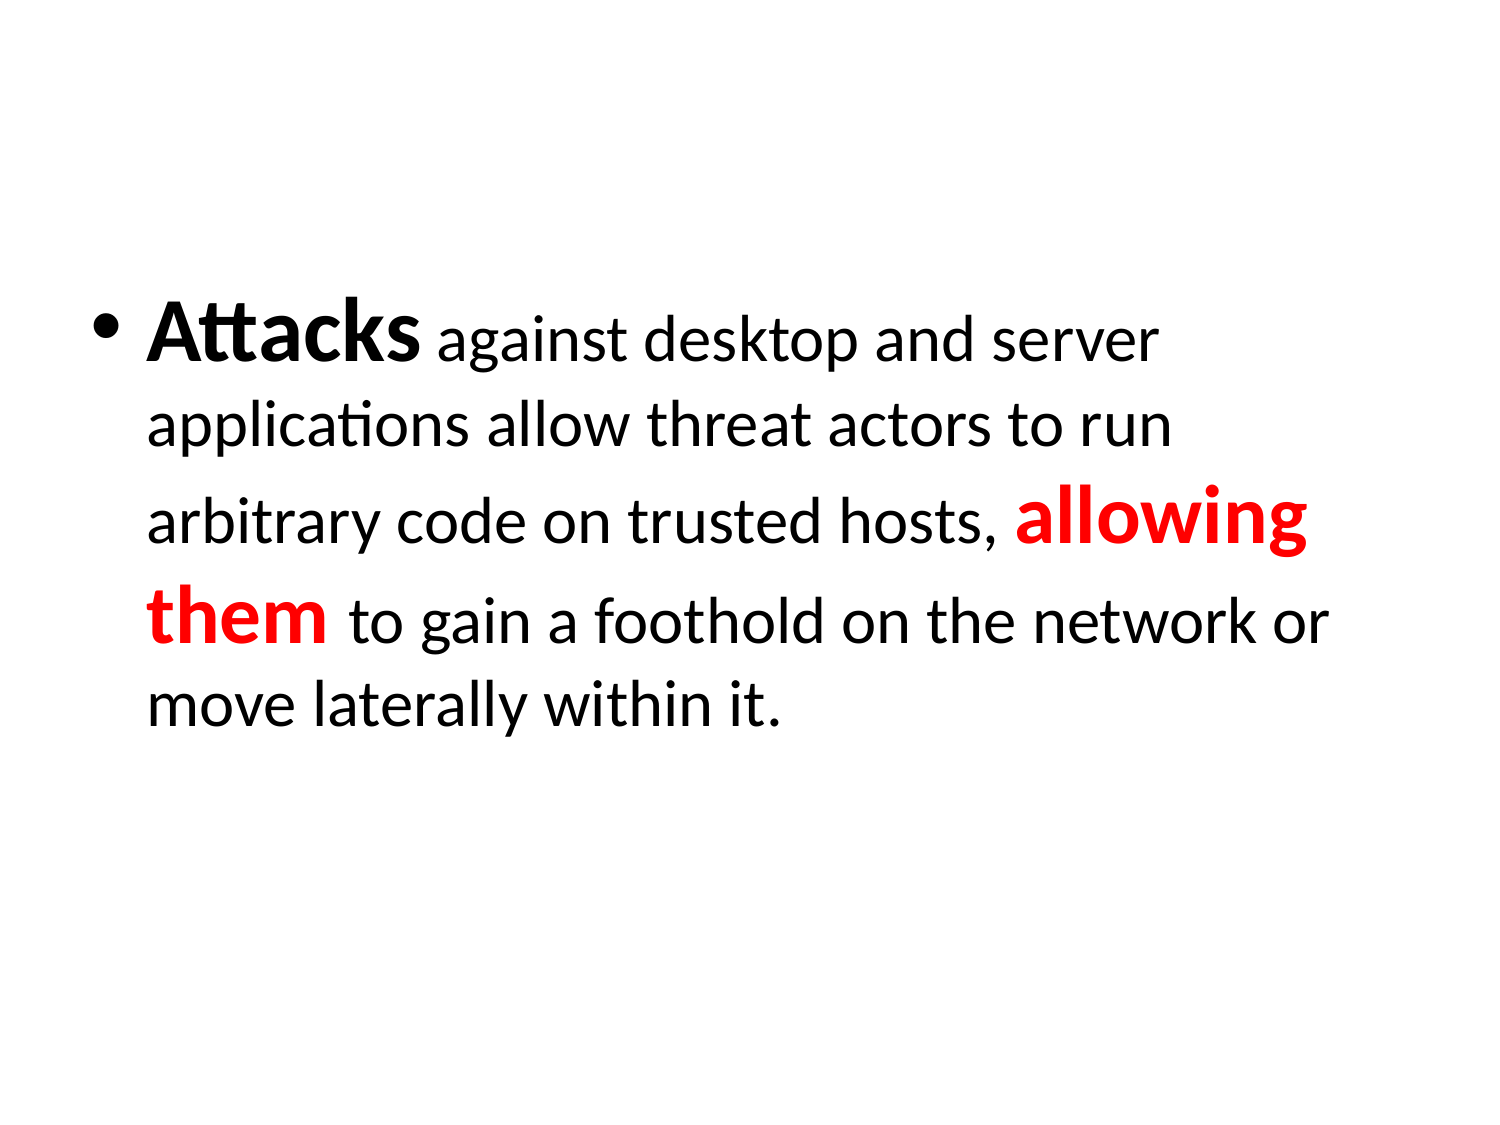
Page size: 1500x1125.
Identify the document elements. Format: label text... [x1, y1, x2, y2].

list Attacks against desktop and server applications allow threat actors to run arbitrary code on trusted hosts, allowing them to gain a foothold on the network or move laterally within it. [75, 262, 1425, 1005]
